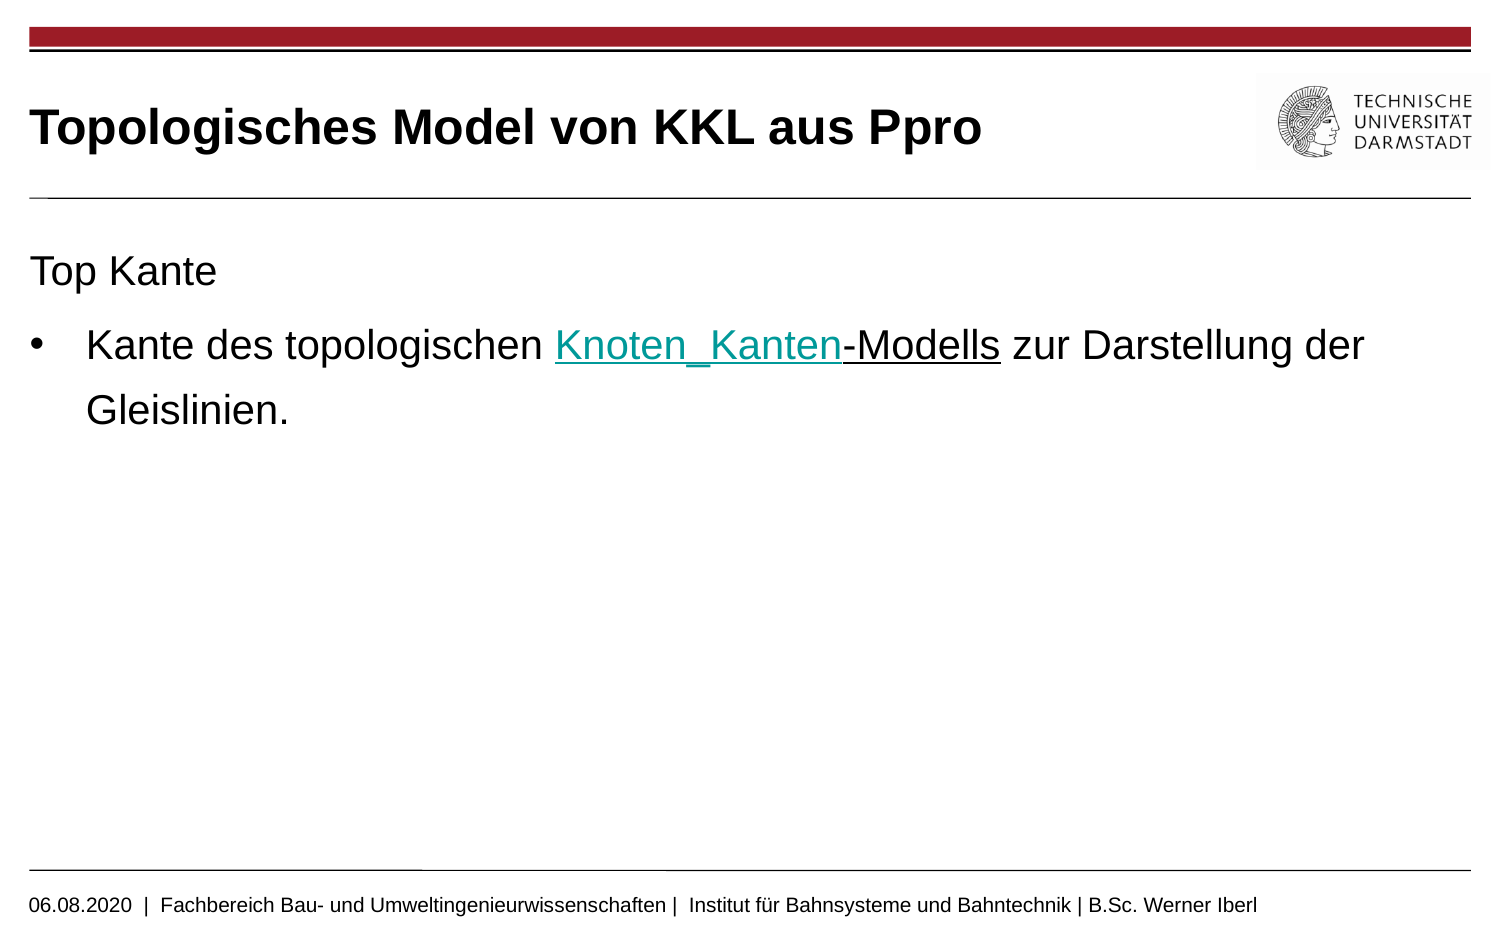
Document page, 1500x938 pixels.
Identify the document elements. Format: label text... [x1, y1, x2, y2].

title Topologisches Model von KKL aus Ppro [29, 66, 1149, 182]
list Top Kante Kante des topologischen Knoten_Kanten-Modells zur Darstellung der Gleislinien. [29, 221, 1471, 835]
picture [1256, 73, 1491, 170]
